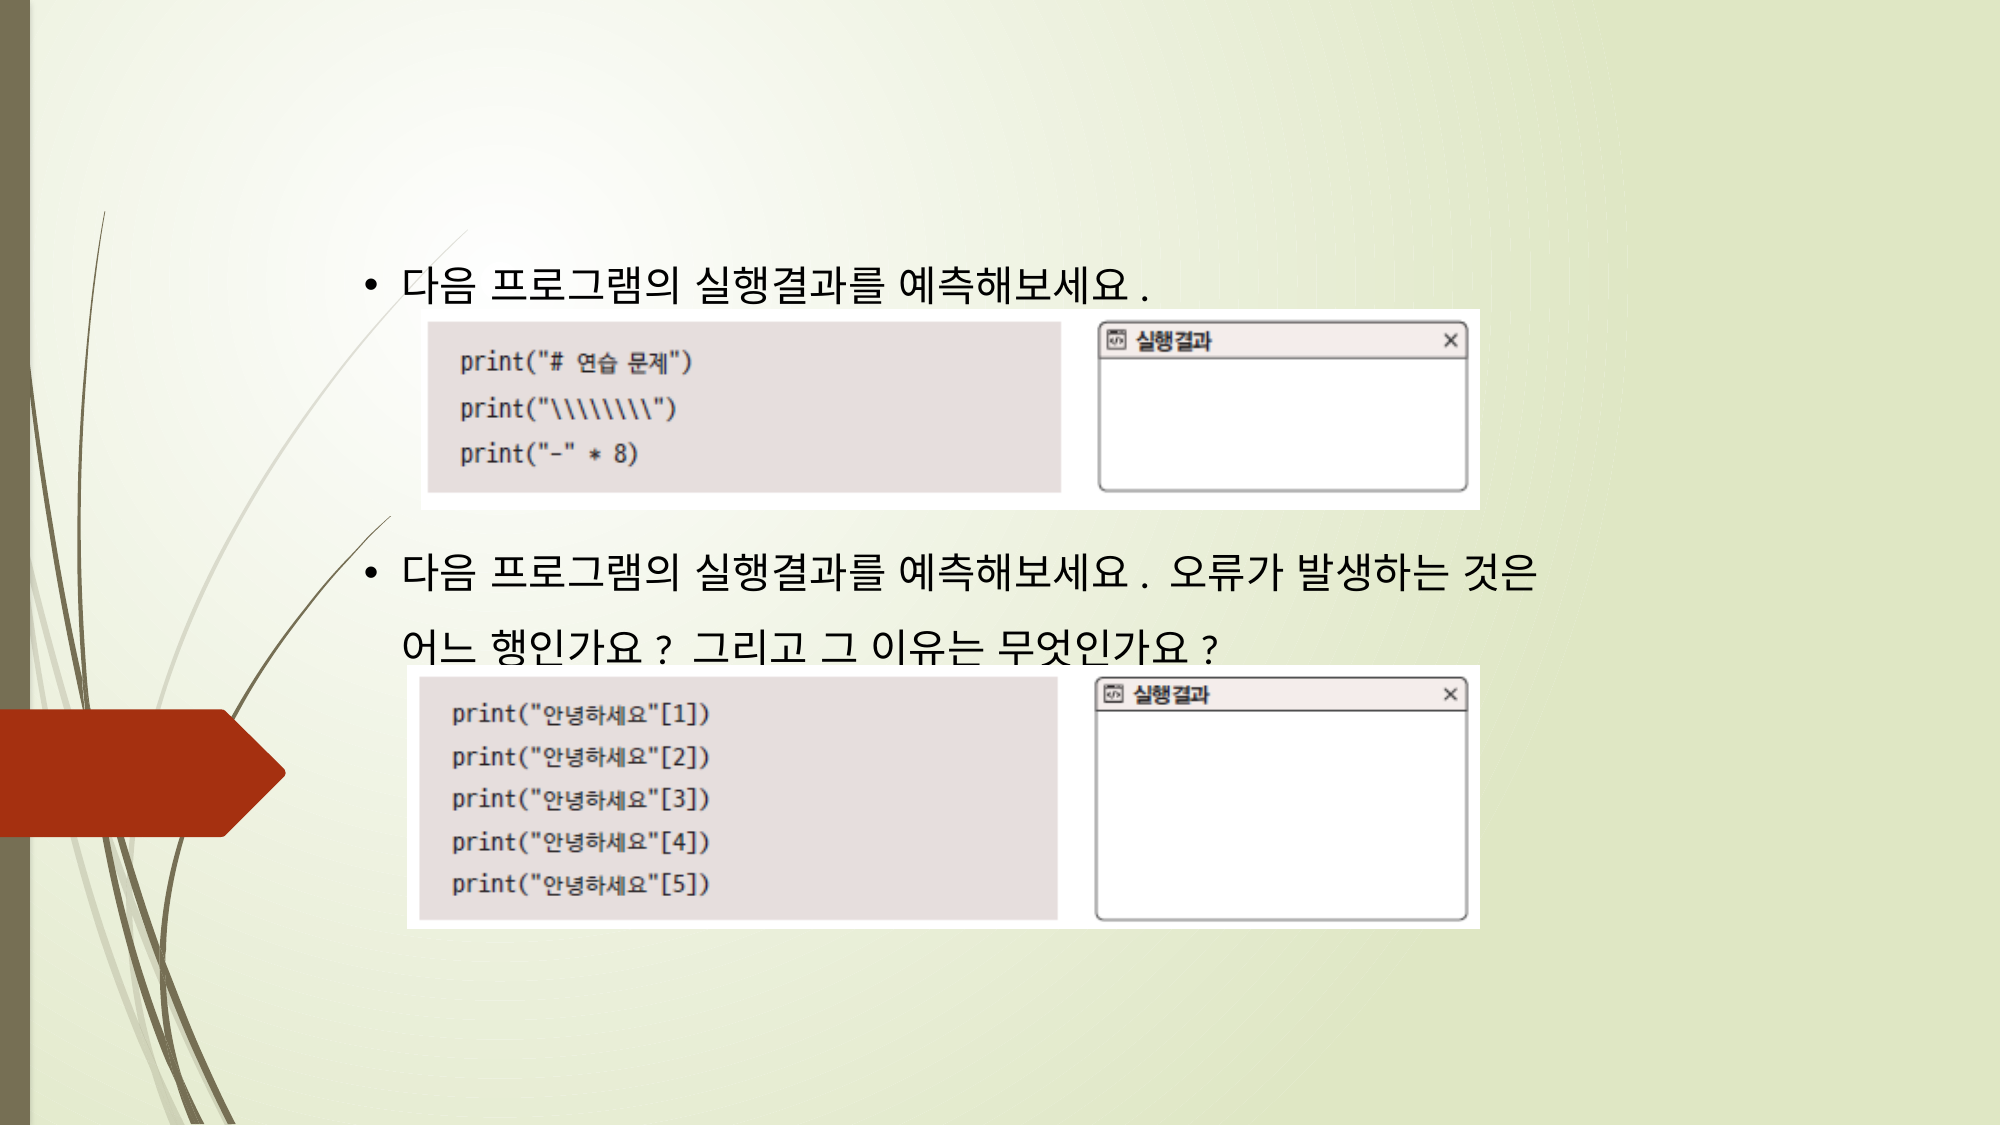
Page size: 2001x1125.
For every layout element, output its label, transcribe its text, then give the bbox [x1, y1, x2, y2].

picture [407, 665, 1480, 929]
text_box 다음 프로그램의 실행결과를 예측해보세요. 다음 프로그램의 실행결과를 예측해보세요. 오류가 발생하는 것은 어느 행인가요? 그리고 그 이유는 무엇인가요? [348, 226, 1643, 1045]
picture [420, 309, 1480, 510]
